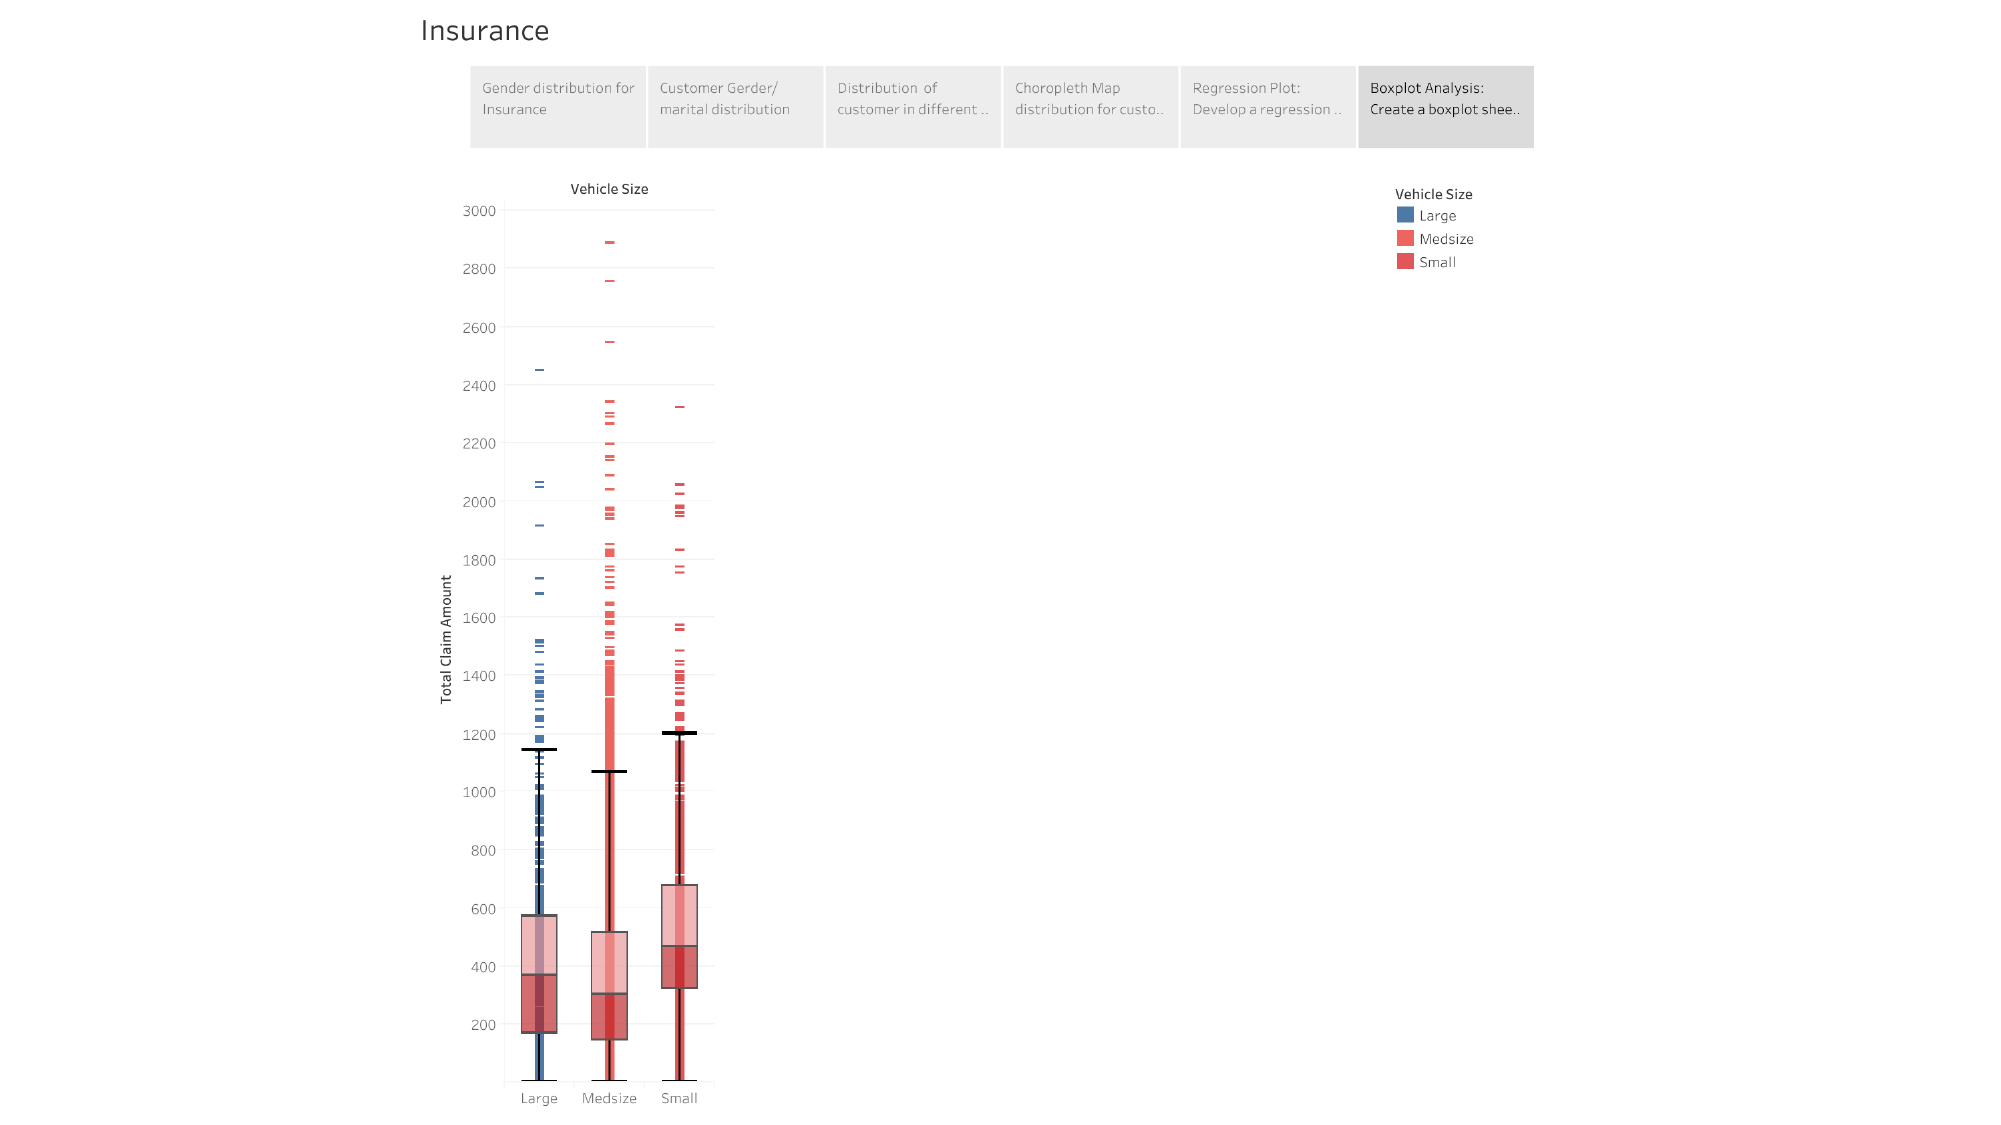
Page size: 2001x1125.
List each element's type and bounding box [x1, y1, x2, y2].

picture [407, 0, 1593, 1125]
